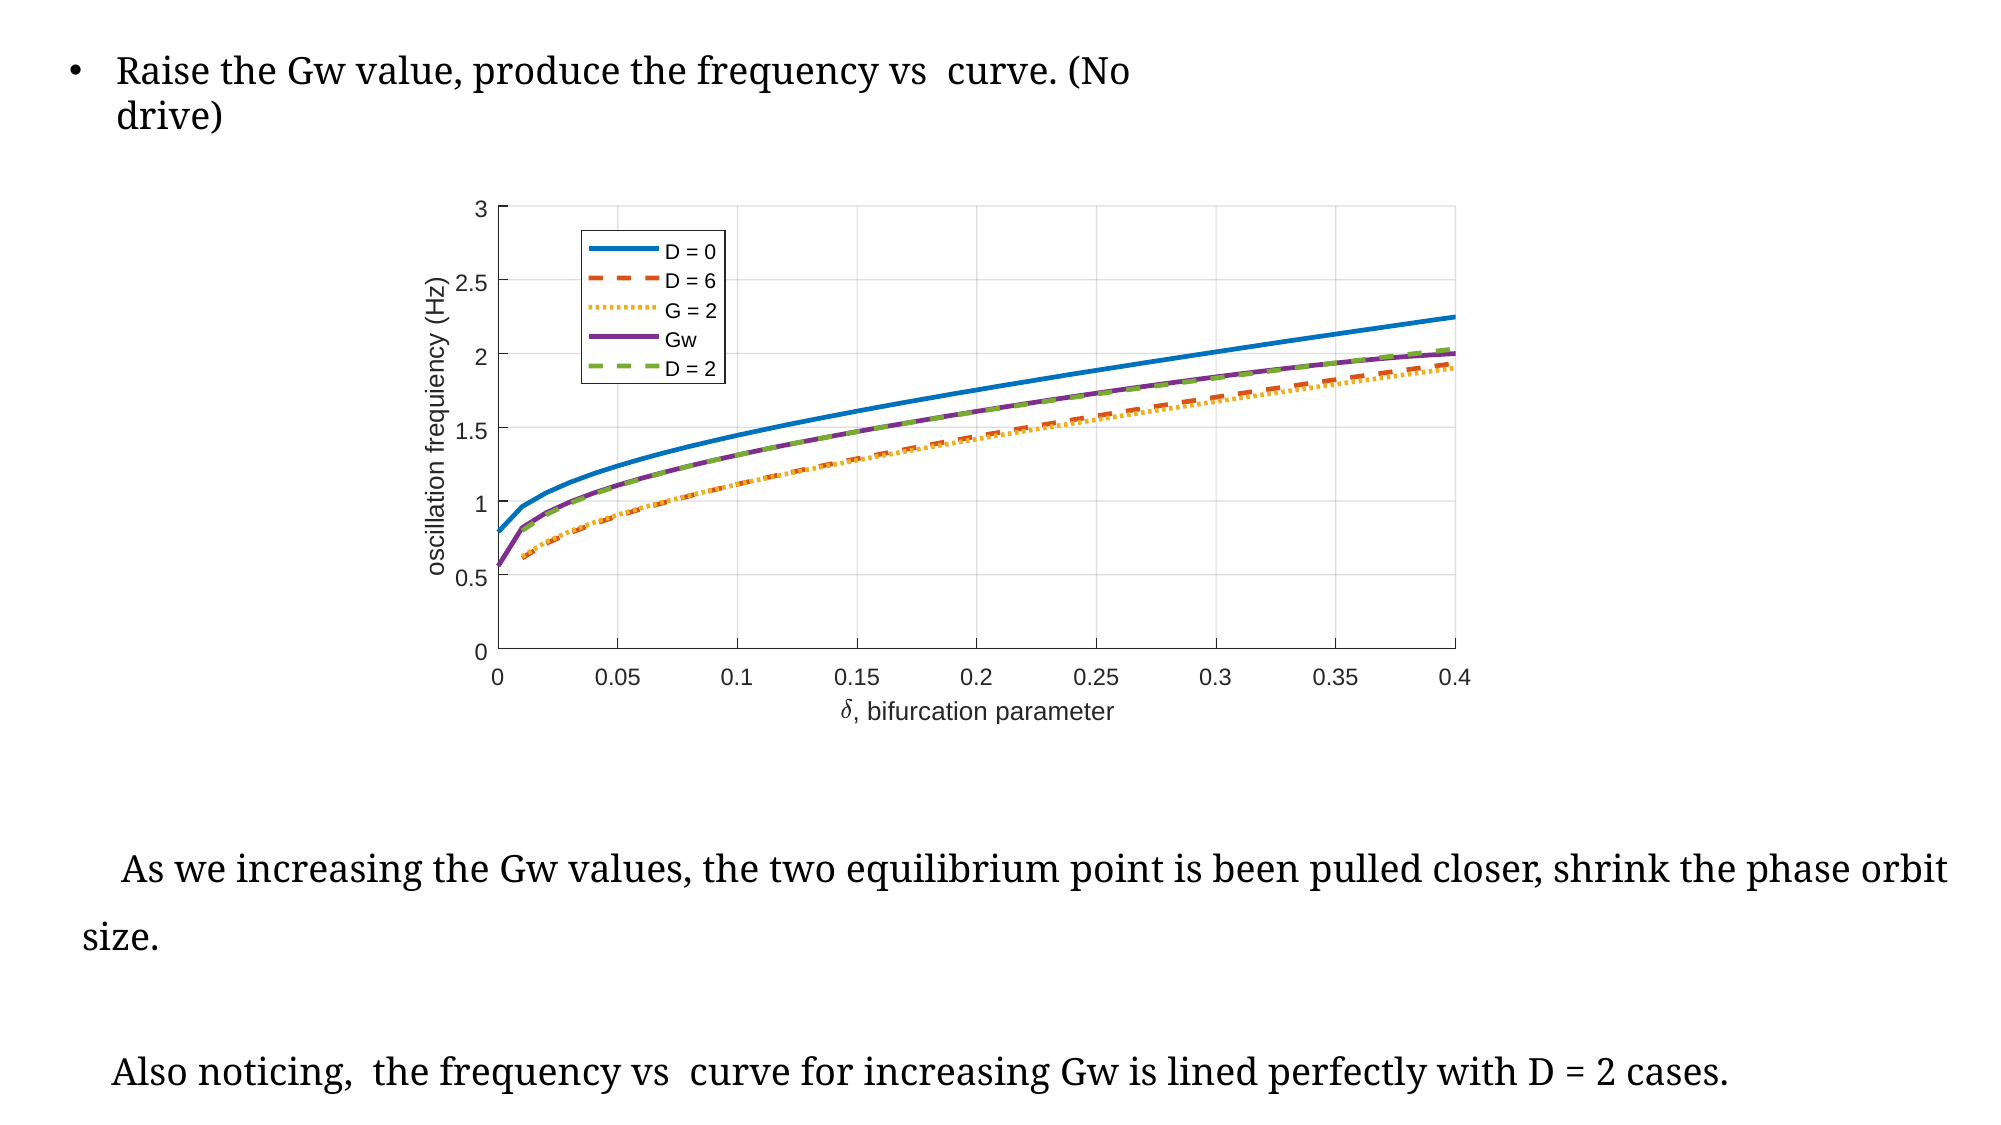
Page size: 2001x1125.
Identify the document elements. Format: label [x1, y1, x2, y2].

picture [414, 191, 1477, 724]
